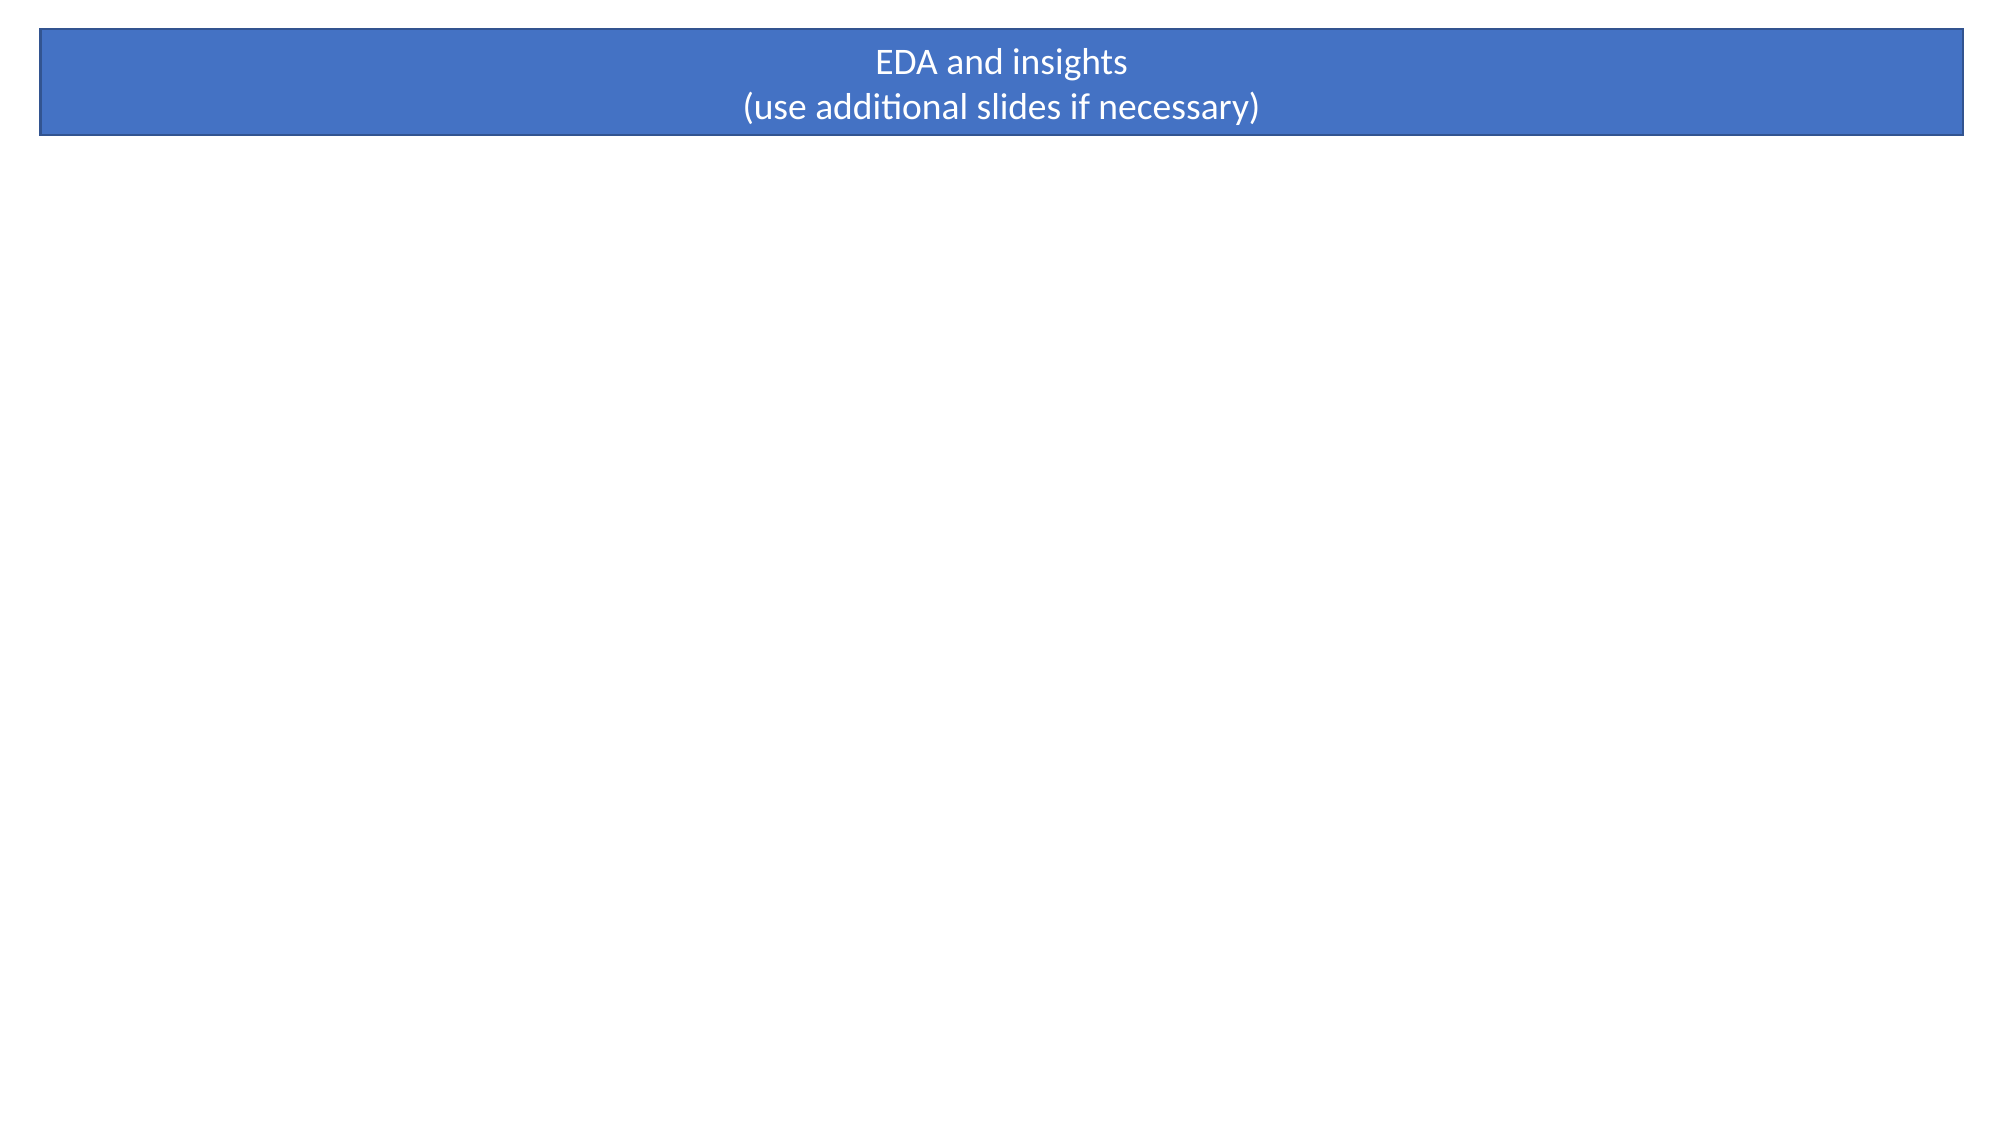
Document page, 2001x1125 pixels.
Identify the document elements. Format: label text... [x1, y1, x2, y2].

text_box EDA and insights (use additional slides if necessary) [39, 28, 1964, 136]
